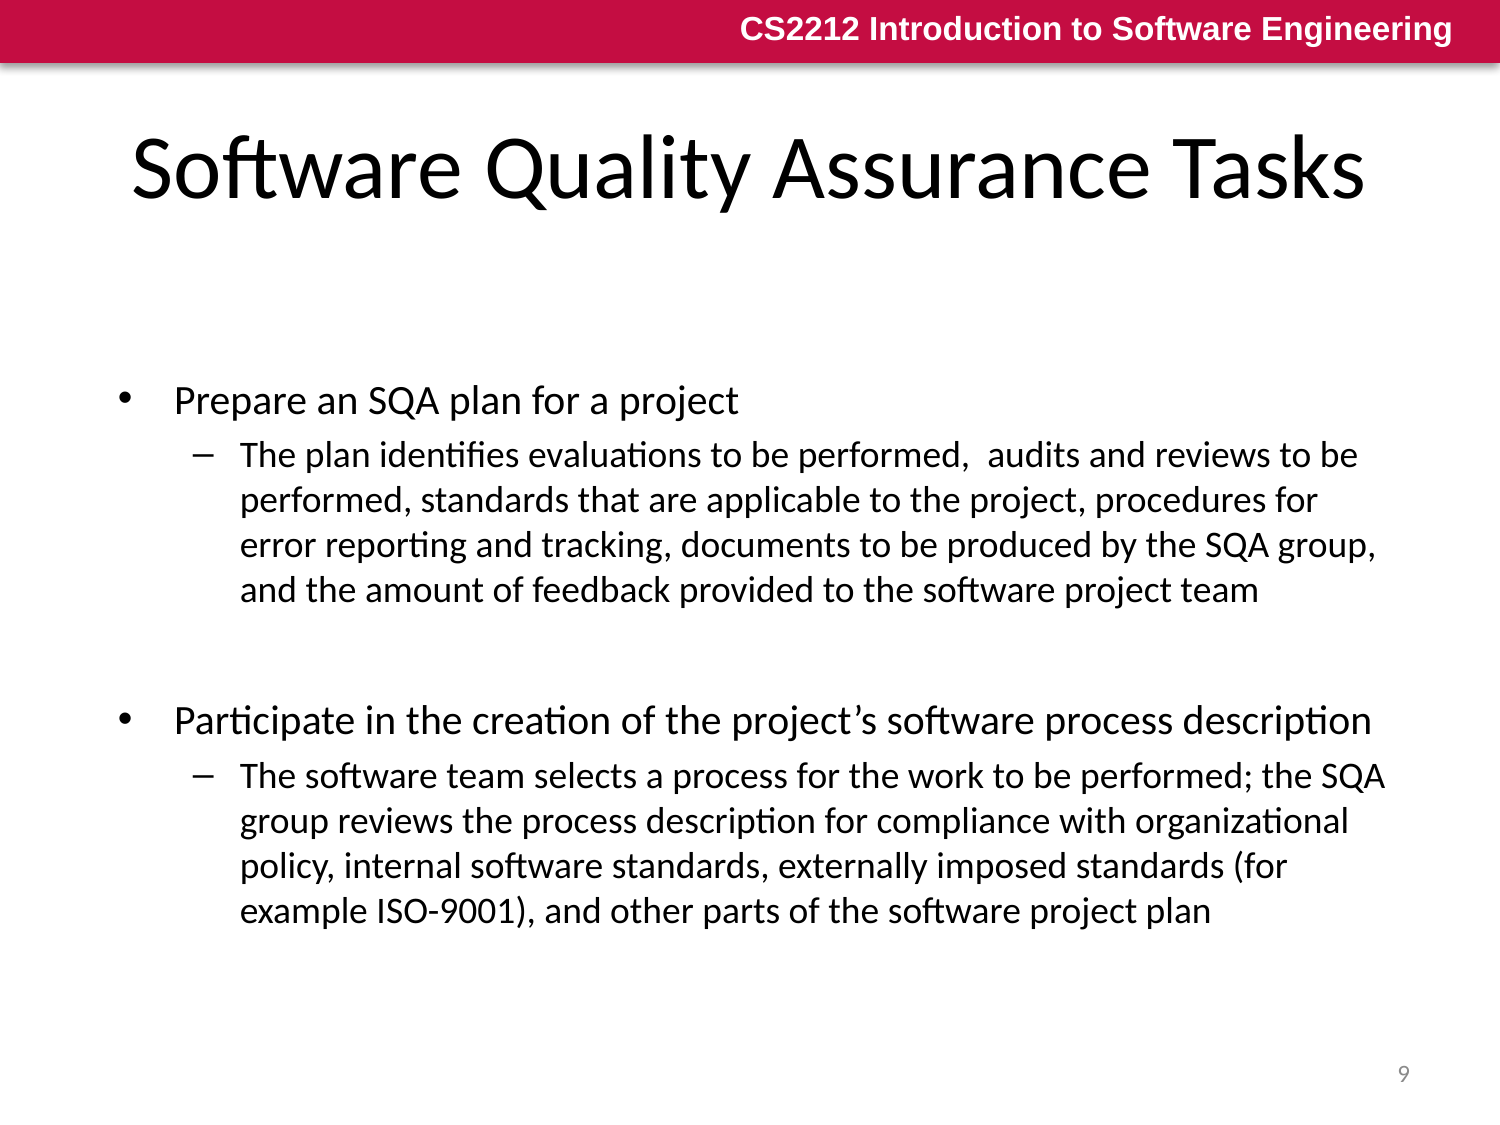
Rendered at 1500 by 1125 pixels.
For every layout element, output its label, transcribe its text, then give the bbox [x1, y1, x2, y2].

picture [0, 0, 1500, 63]
title Software Quality Assurance Tasks [112, 99, 1388, 288]
list Prepare an SQA plan for a project The plan identifies evaluations to be performed, audits and reviews to be performed, standards that are applicable to the project, procedures for error reporting and tracking, documents to be produced by the SQA group, and the amount of feedback provided to the software project team Participate in the creation of the project’s software process description The software team selects a process for the work to be performed; the SQA group reviews the process description for compliance with organizational policy, internal software standards, externally imposed standards (for example ISO-9001), and other parts of the software project plan [103, 365, 1415, 901]
slide_number 9 [1074, 1042, 1425, 1103]
